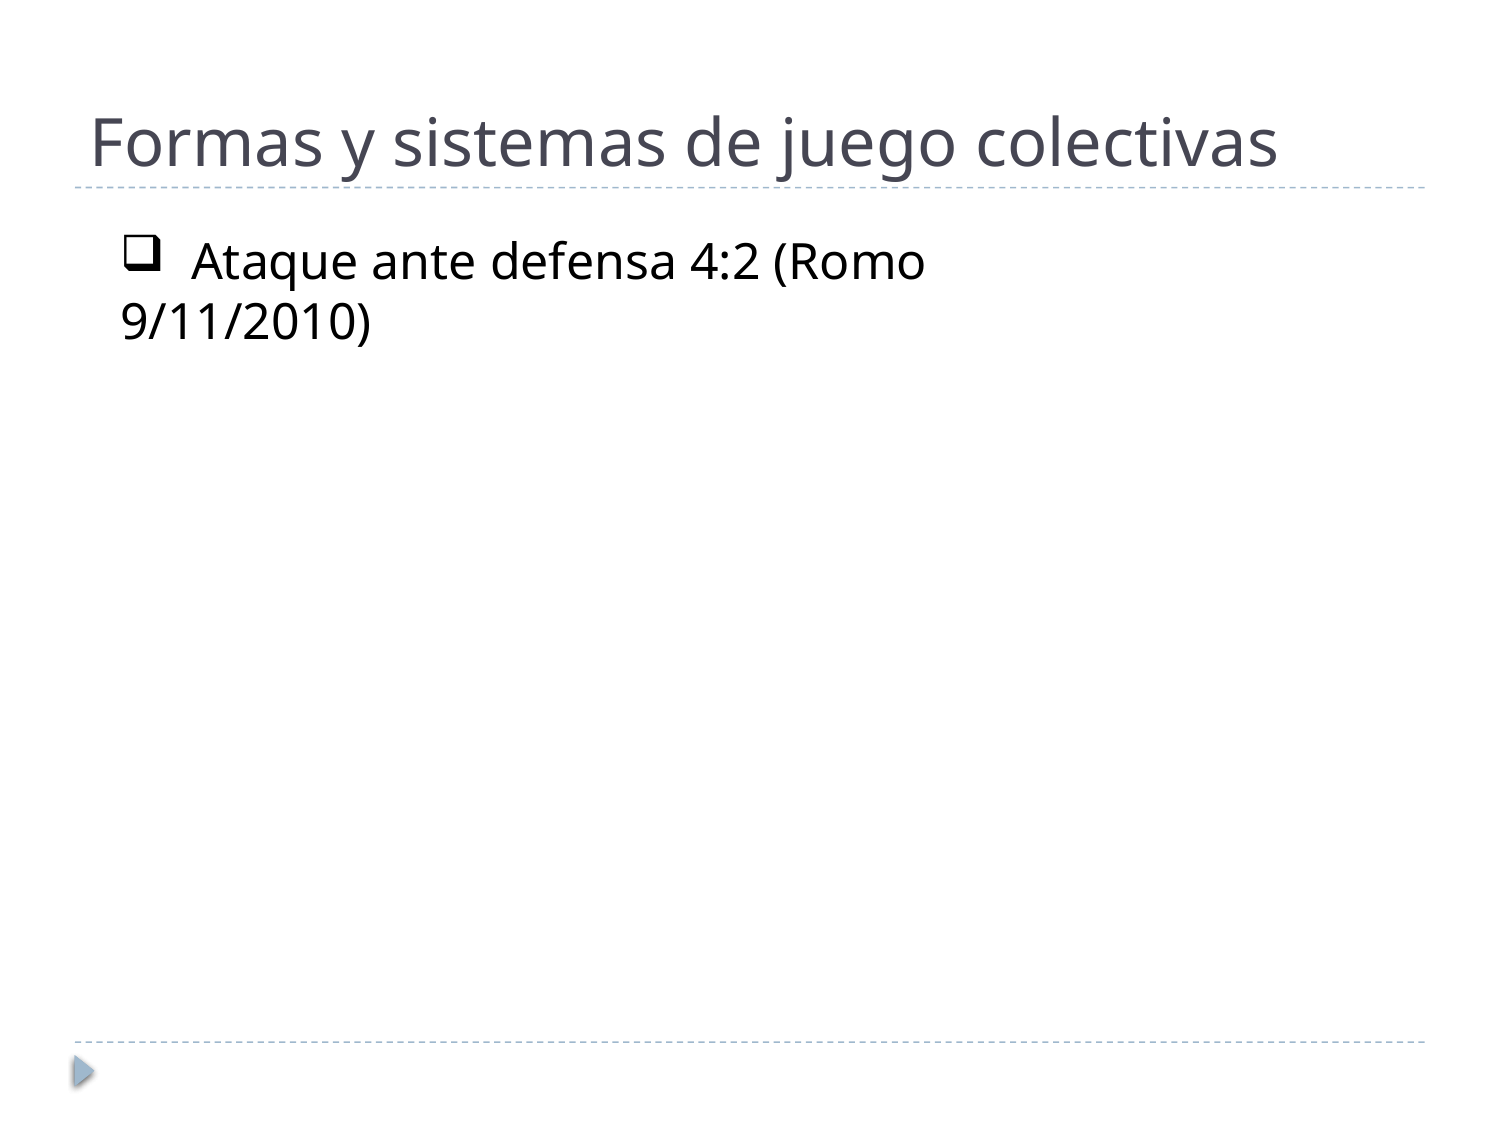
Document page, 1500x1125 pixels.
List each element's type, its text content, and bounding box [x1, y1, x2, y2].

title Formas y sistemas de juego colectivas [75, 37, 1425, 188]
text_box Ataque ante defensa 4:2 (Romo 9/11/2010) [105, 222, 1125, 358]
